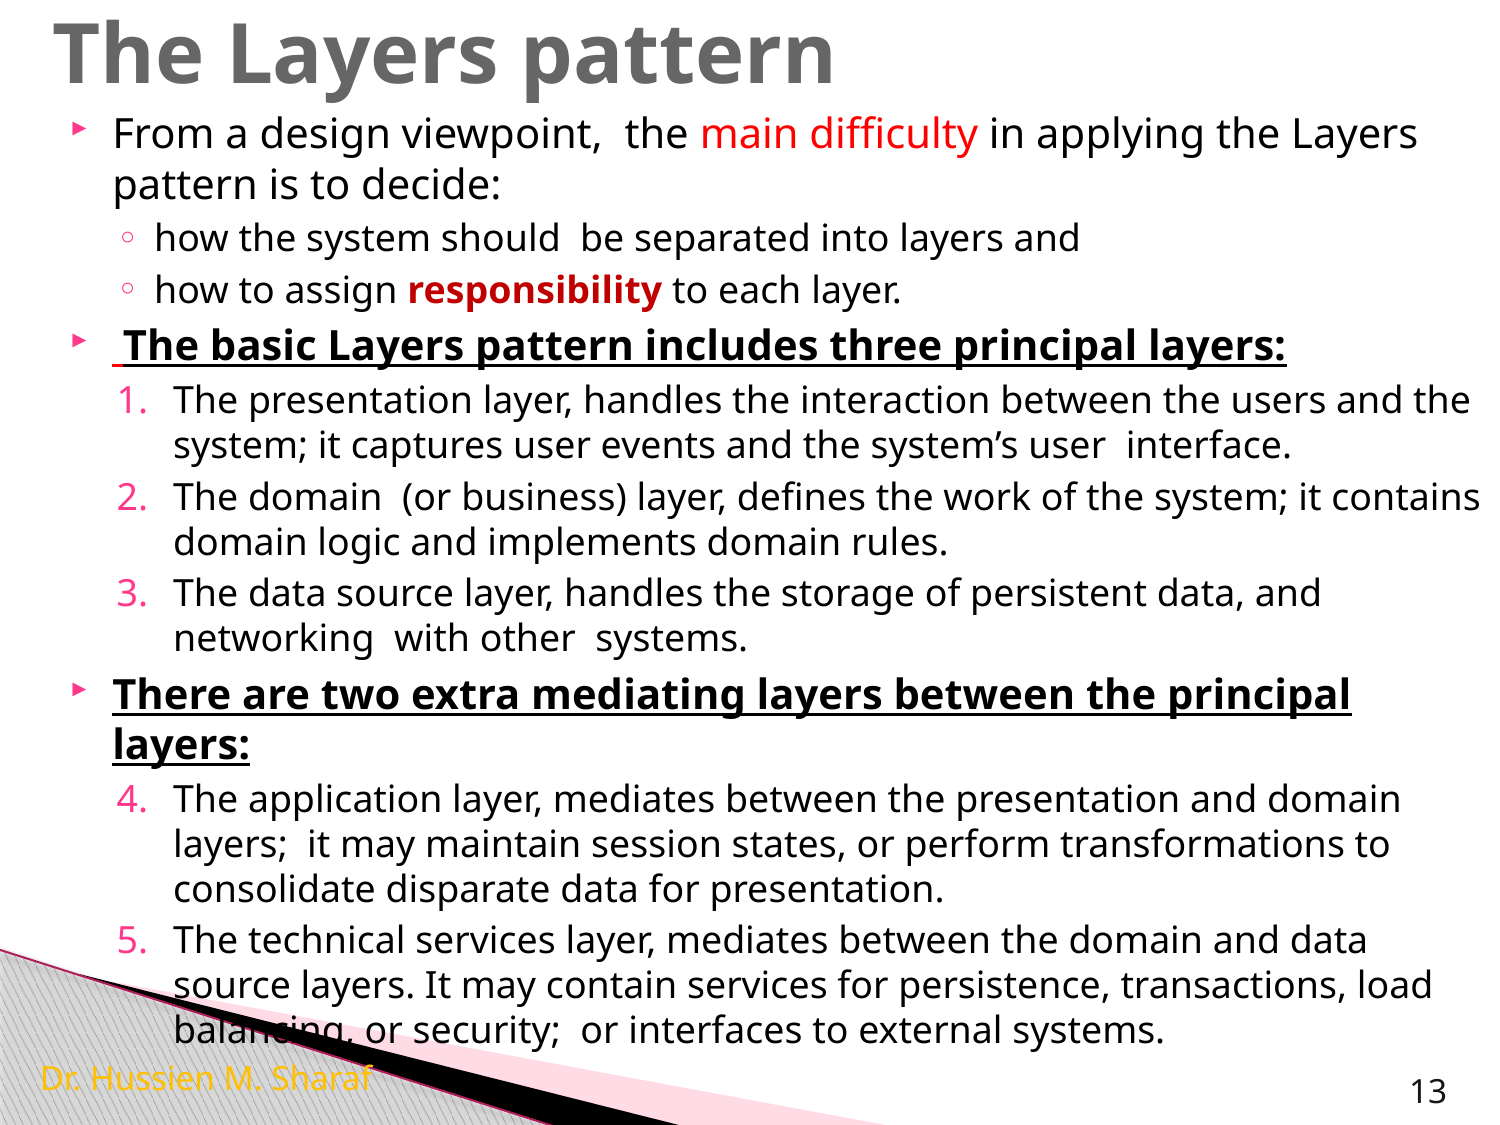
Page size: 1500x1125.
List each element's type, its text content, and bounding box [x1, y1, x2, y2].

title The Layers pattern [37, 0, 1500, 100]
list From a design viewpoint, the main difficulty in applying the Layers pattern is to decide: how the system should be separated into layers and how to assign responsibility to each layer. The basic Layers pattern includes three principal layers: The presentation layer, handles the interaction between the users and the system; it captures user events and the system’s user interface. The domain (or business) layer, defines the work of the system; it contains domain logic and implements domain rules. The data source layer, handles the storage of persistent data, and networking with other systems. There are two extra mediating layers between the principal layers: The application layer, mediates between the presentation and domain layers; it may maintain session states, or perform transformations to consolidate disparate data for presentation. The technical services layer, mediates between the domain and data source layers. It may contain services for persistence, transactions, load balancing, or security; or interfaces to external systems. [37, 100, 1500, 1000]
text_box Dr. Hussien M. Sharaf [24, 1050, 438, 1098]
text_box 13 [1337, 1062, 1462, 1103]
